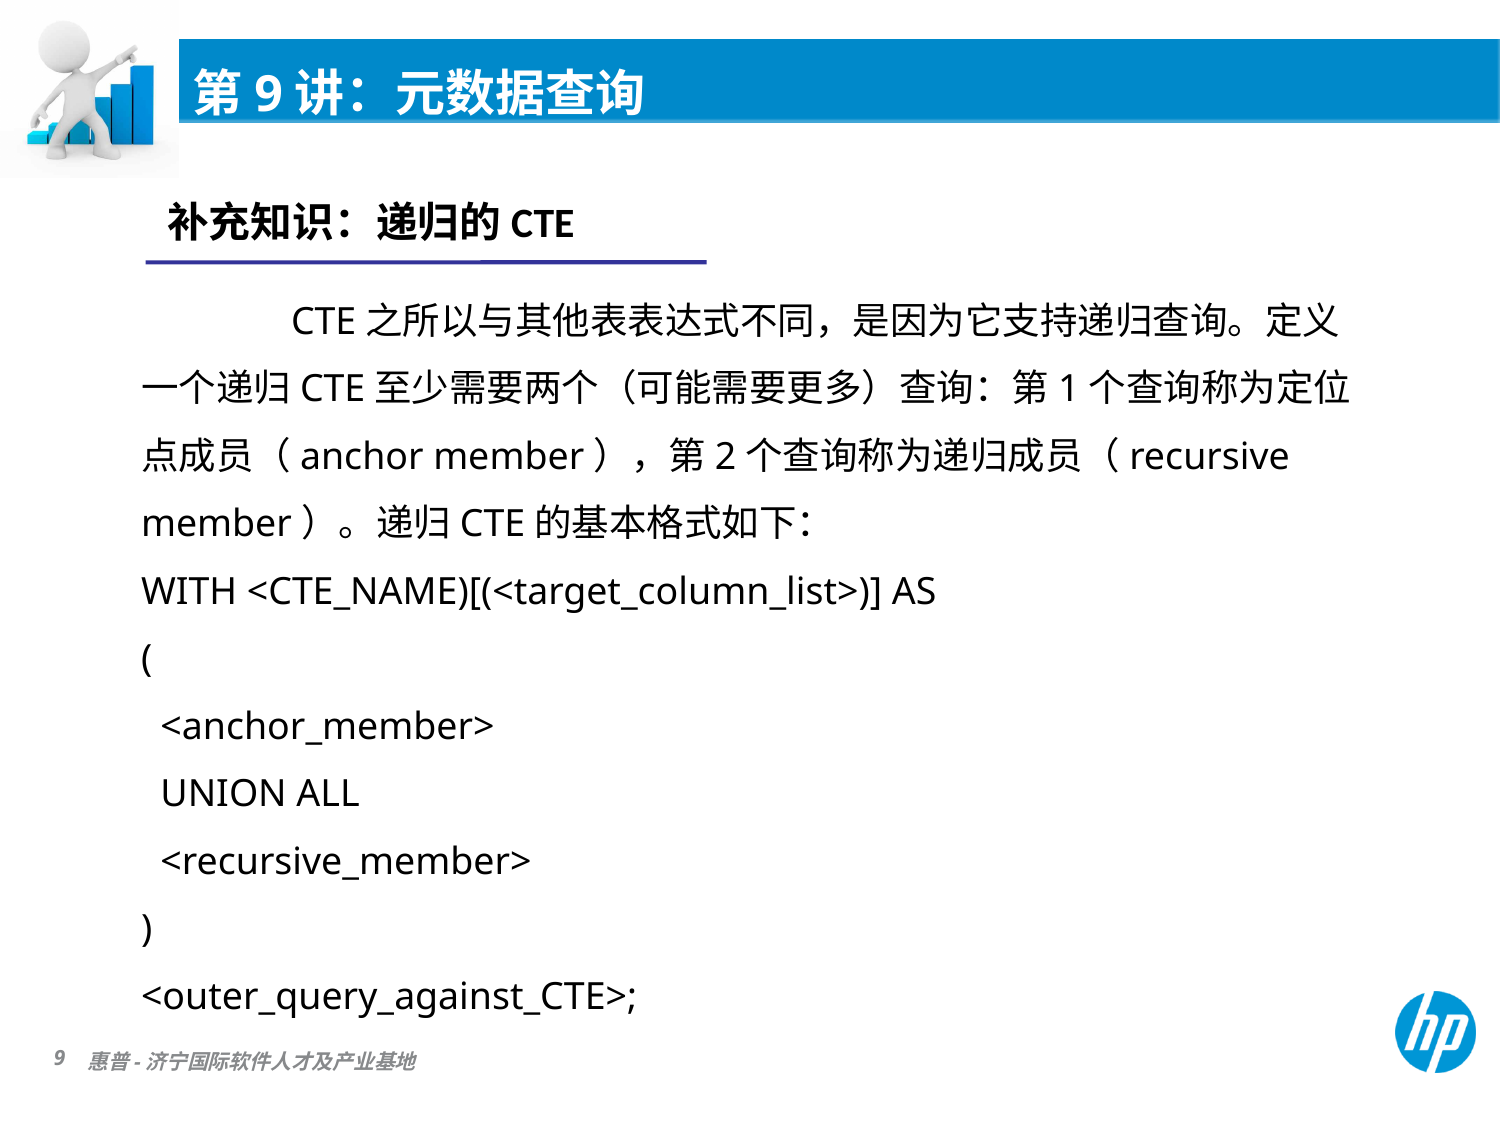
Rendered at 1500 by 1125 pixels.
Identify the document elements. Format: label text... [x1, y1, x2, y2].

picture [1446, 1042, 1476, 1073]
picture [398, 86, 443, 114]
picture [256, 76, 280, 111]
text_box CTE之所以与其他表表达式不同，是因为它支持递归查询。定义一个递归CTE至少需要两个（可能需要更多）查询：第1个查询称为定位点成员（anchor member），第2个查询称为递归成员（recursive member）。递归CTE的基本格式如下： WITH <CTE_NAME)[(<target_column_list>)] AS ( <anchor_member> UNION ALL <recursive_member> ) <outer_query_against_CTE>; [126, 266, 1392, 1024]
picture [403, 73, 437, 77]
picture [1395, 991, 1438, 1050]
picture [448, 69, 471, 114]
picture [311, 69, 342, 115]
picture [497, 69, 542, 115]
picture [196, 69, 240, 115]
picture [469, 69, 493, 114]
picture [0, 0, 1500, 179]
picture [548, 69, 592, 106]
picture [300, 71, 308, 79]
picture [354, 103, 361, 111]
picture [601, 71, 609, 80]
picture [296, 84, 311, 113]
picture [1395, 1015, 1468, 1073]
text_box 补充知识：递归的CTE [167, 196, 714, 247]
picture [1443, 991, 1476, 1022]
picture [549, 109, 591, 113]
picture [354, 79, 361, 87]
picture [597, 70, 642, 115]
